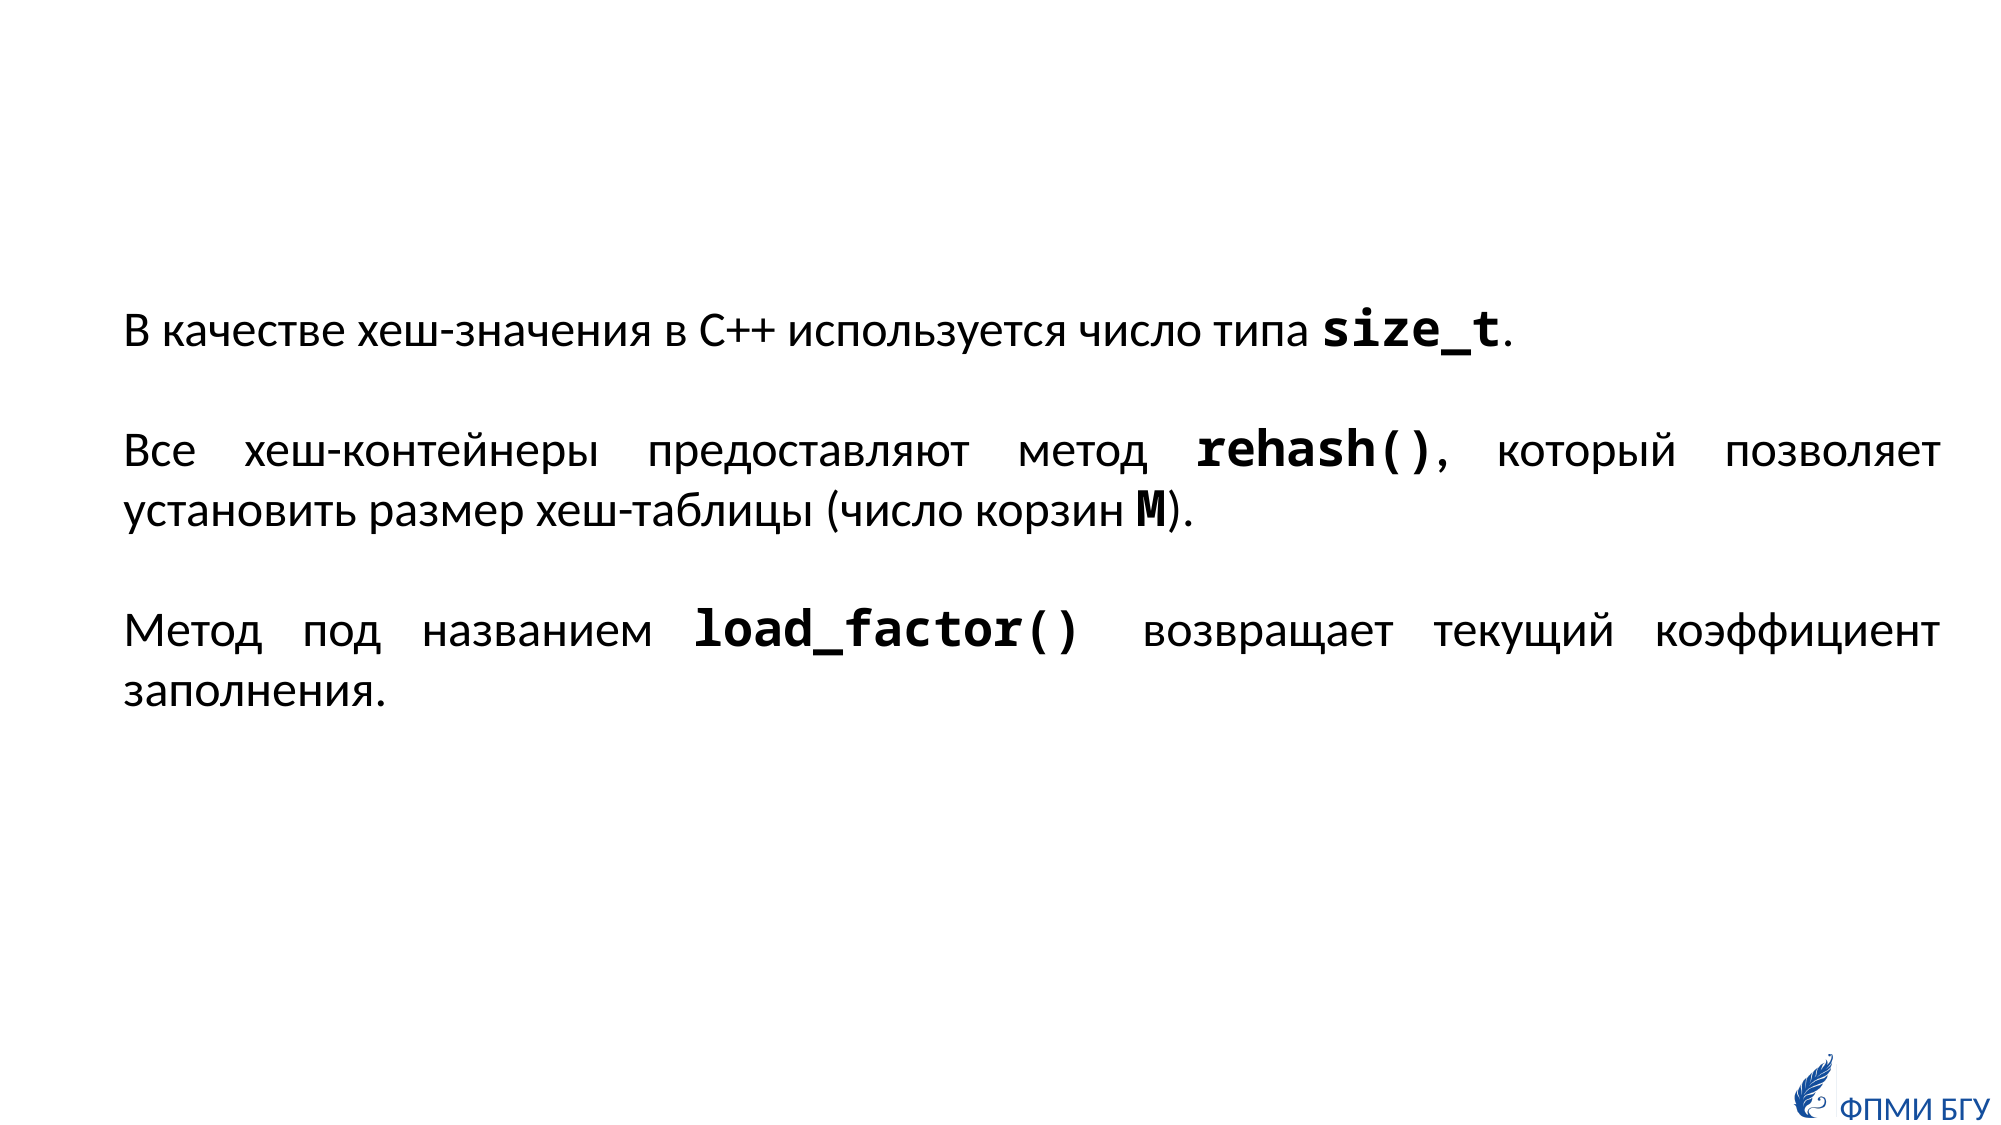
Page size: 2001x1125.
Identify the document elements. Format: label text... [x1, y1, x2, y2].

text_box В качестве хеш-значения в C++ используется число типа size_t. Все хеш-контейнеры предоставляют метод rehash(), который позволяет установить размер хеш-таблицы (число корзин M). Метод под названием load_factor() возвращает текущий коэффициент заполнения. [108, 288, 1956, 724]
picture [1793, 1054, 1837, 1118]
